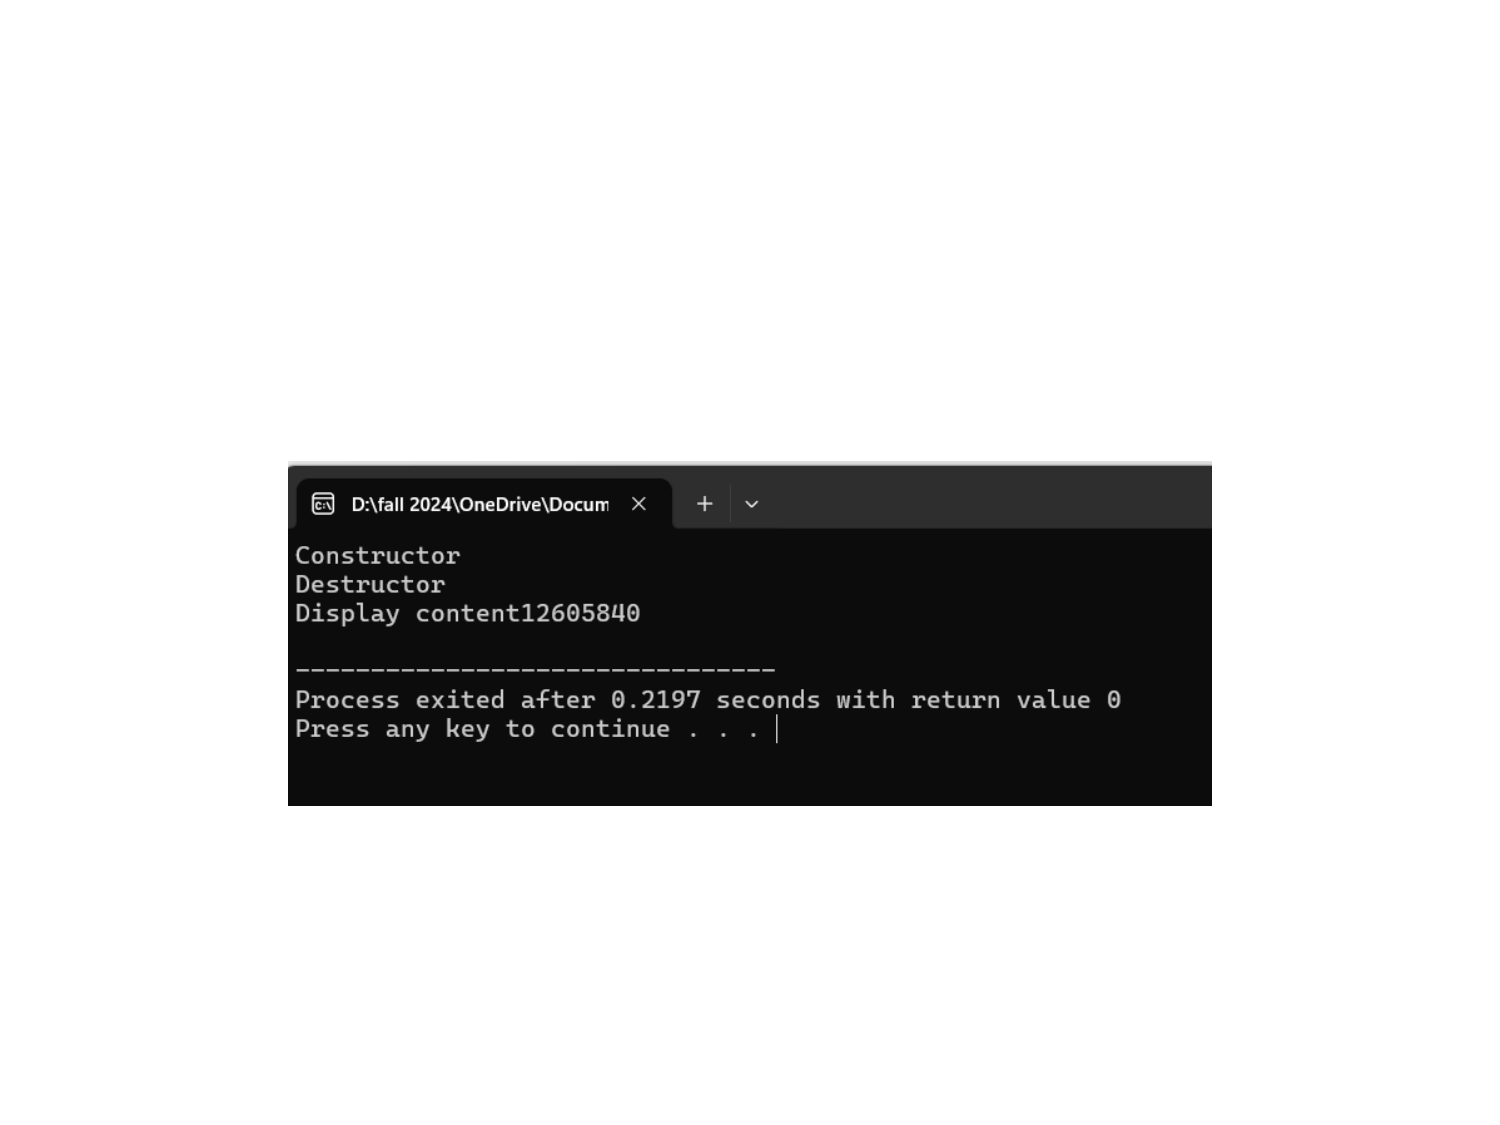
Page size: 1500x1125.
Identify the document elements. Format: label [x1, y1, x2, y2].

list [288, 461, 1212, 806]
